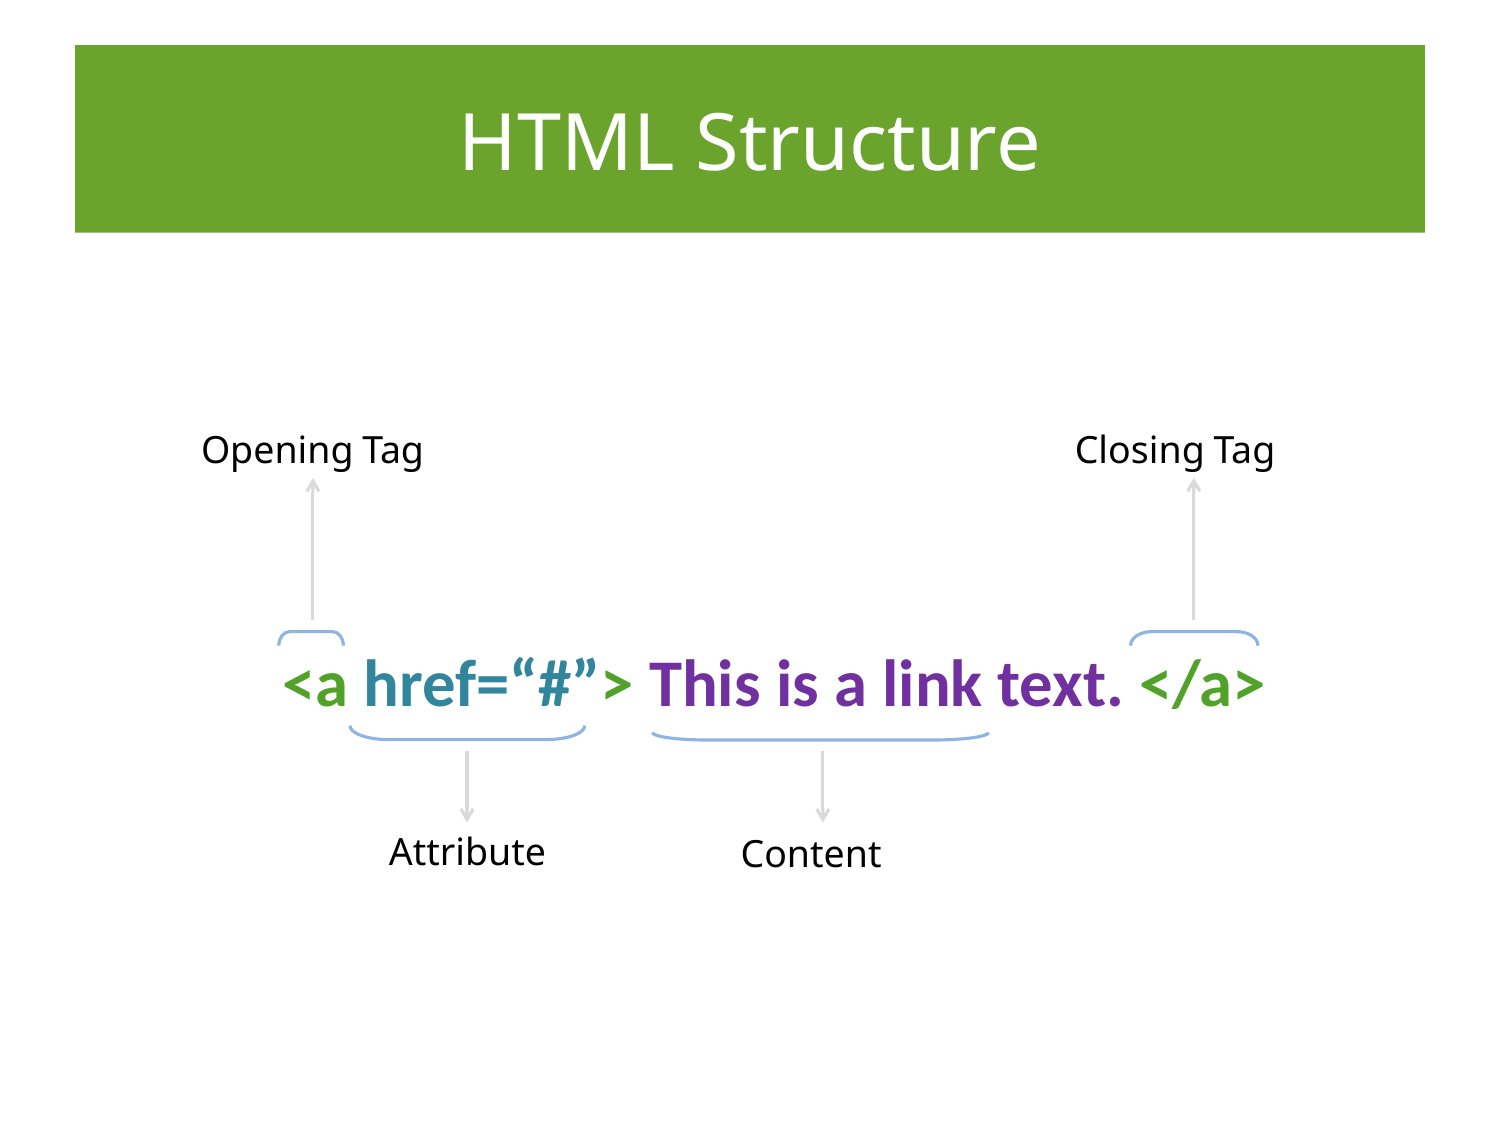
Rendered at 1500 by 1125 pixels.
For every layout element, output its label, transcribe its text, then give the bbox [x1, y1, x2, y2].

text_box Closing Tag [1059, 418, 1291, 479]
text_box [278, 630, 345, 646]
text_box [651, 732, 991, 741]
text_box Attribute [374, 820, 562, 881]
text_box Content [725, 822, 897, 882]
text_box Opening Tag [186, 418, 439, 479]
text_box [349, 725, 587, 741]
text_box <a href=“#”> This is a link text. </a> [267, 631, 1282, 727]
title HTML Structure [75, 45, 1425, 233]
text_box [1129, 630, 1259, 646]
